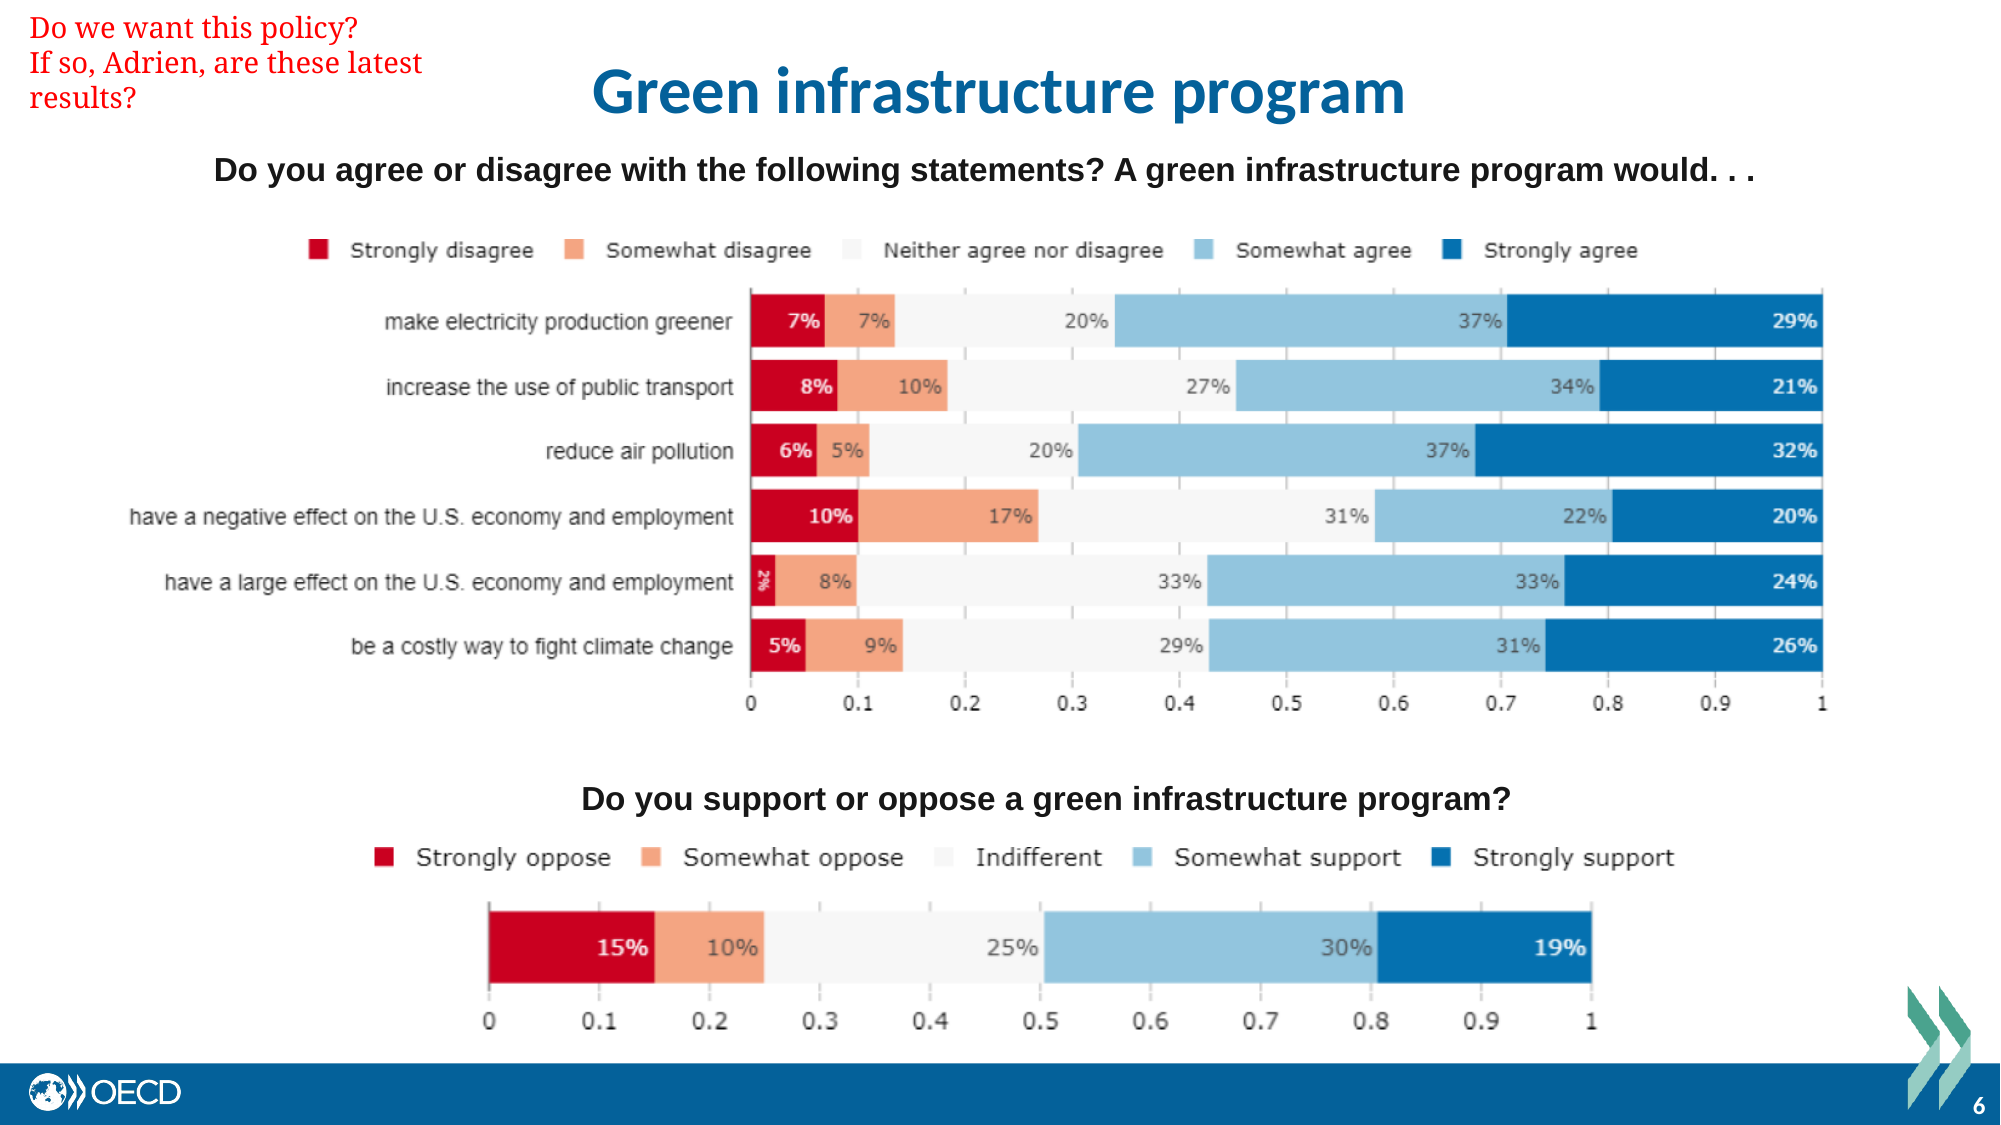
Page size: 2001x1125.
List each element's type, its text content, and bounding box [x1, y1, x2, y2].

title Green infrastructure program [0, 38, 2000, 207]
text_box Do we want this policy? If so, Adrien, are these latest results? [14, 1, 509, 122]
picture [29, 1073, 181, 1111]
picture [119, 239, 1853, 737]
picture [295, 835, 1676, 891]
picture [1867, 978, 2000, 1125]
text_box Do you agree or disagree with the following statements? A green infrastructure program would. . . [77, 140, 1894, 196]
picture [473, 900, 1621, 1044]
text_box Do you support or oppose a green infrastructure program? [165, 769, 1929, 824]
